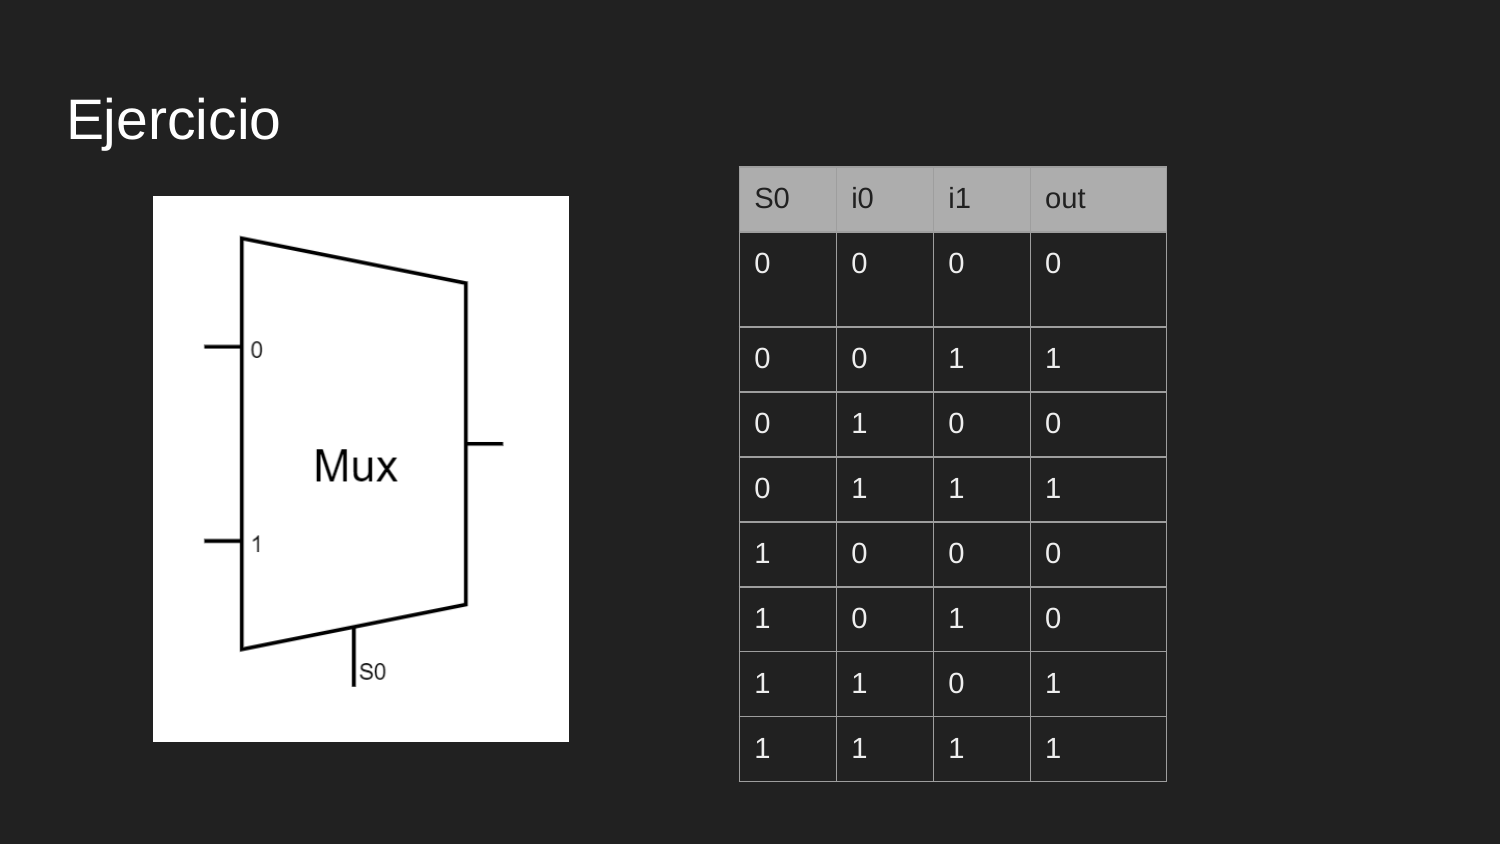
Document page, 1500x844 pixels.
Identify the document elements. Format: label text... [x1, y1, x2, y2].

table_cell 0 [740, 233, 836, 326]
table_cell 1 [837, 393, 933, 456]
table_cell 1 [1031, 328, 1166, 391]
table_cell 0 [934, 393, 1030, 456]
table_cell 1 [934, 458, 1030, 521]
table_cell 0 [740, 393, 836, 456]
table_cell 1 [934, 717, 1030, 781]
table_cell 1 [1031, 717, 1166, 781]
table_cell 0 [740, 458, 836, 521]
table_cell 0 [934, 652, 1030, 716]
table_cell 1 [934, 588, 1030, 651]
table_cell 0 [837, 523, 933, 586]
table_cell 1 [1031, 652, 1166, 716]
table_cell 1 [934, 328, 1030, 391]
table_header i0 [837, 168, 933, 231]
table_cell 0 [1031, 523, 1166, 586]
table_cell 0 [837, 588, 933, 651]
table_cell 1 [837, 717, 933, 781]
table_cell 0 [740, 328, 836, 391]
picture [152, 196, 569, 742]
title Ejercicio [51, 72, 1449, 167]
table_cell 1 [837, 458, 933, 521]
table_cell 0 [837, 233, 933, 326]
table_cell 1 [837, 652, 933, 716]
table_cell 1 [740, 588, 836, 651]
table_header S0 [740, 168, 836, 231]
table_header out [1031, 168, 1166, 231]
table_cell 0 [1031, 393, 1166, 456]
table_cell 0 [934, 233, 1030, 326]
table_cell 0 [837, 328, 933, 391]
table_cell 1 [740, 652, 836, 716]
table_cell 0 [934, 523, 1030, 586]
table_cell 0 [1031, 233, 1166, 326]
table_cell 1 [740, 717, 836, 781]
table_cell 1 [1031, 458, 1166, 521]
table_header i1 [934, 168, 1030, 231]
table_cell 0 [1031, 588, 1166, 651]
table_cell 1 [740, 523, 836, 586]
